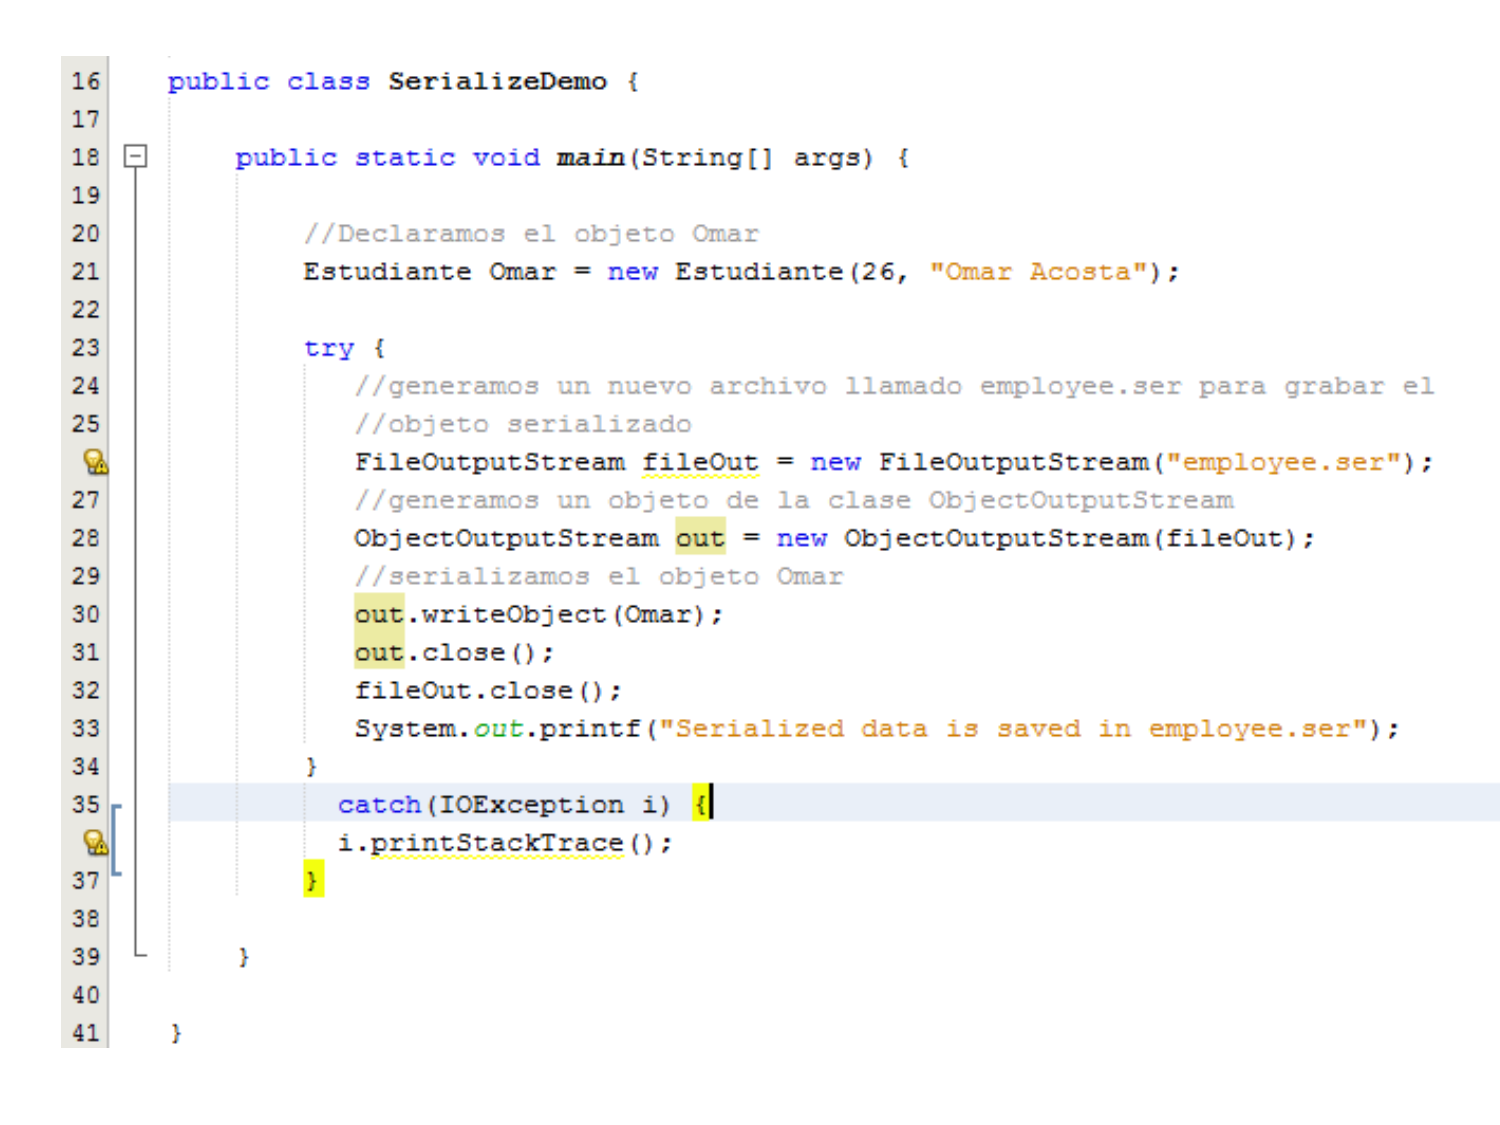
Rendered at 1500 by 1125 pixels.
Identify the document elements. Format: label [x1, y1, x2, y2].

picture [60, 56, 1500, 1049]
